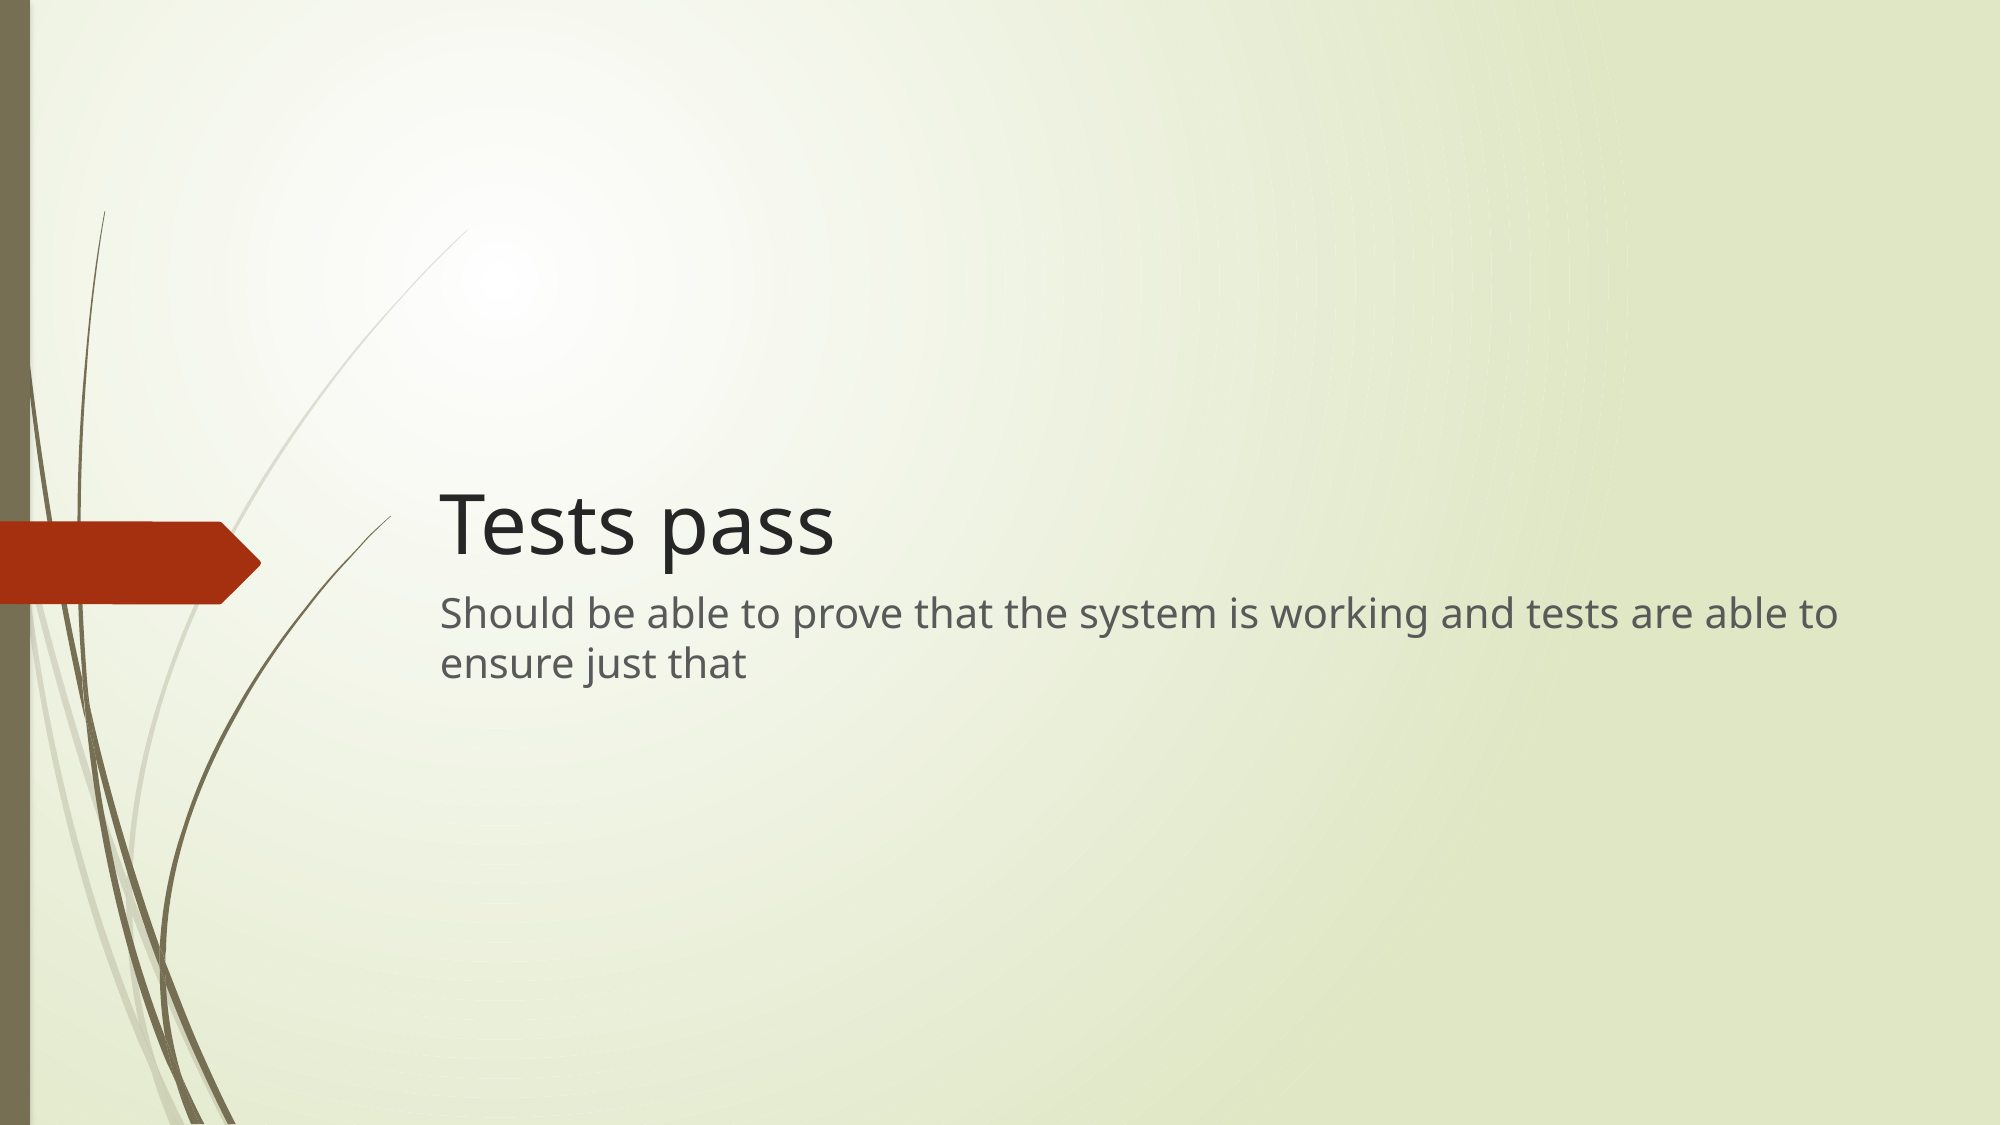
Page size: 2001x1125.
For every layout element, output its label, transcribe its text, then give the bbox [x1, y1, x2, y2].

list Should be able to prove that the system is working and tests are able to ensure just that [424, 579, 1888, 721]
title Tests pass [424, 337, 1888, 579]
